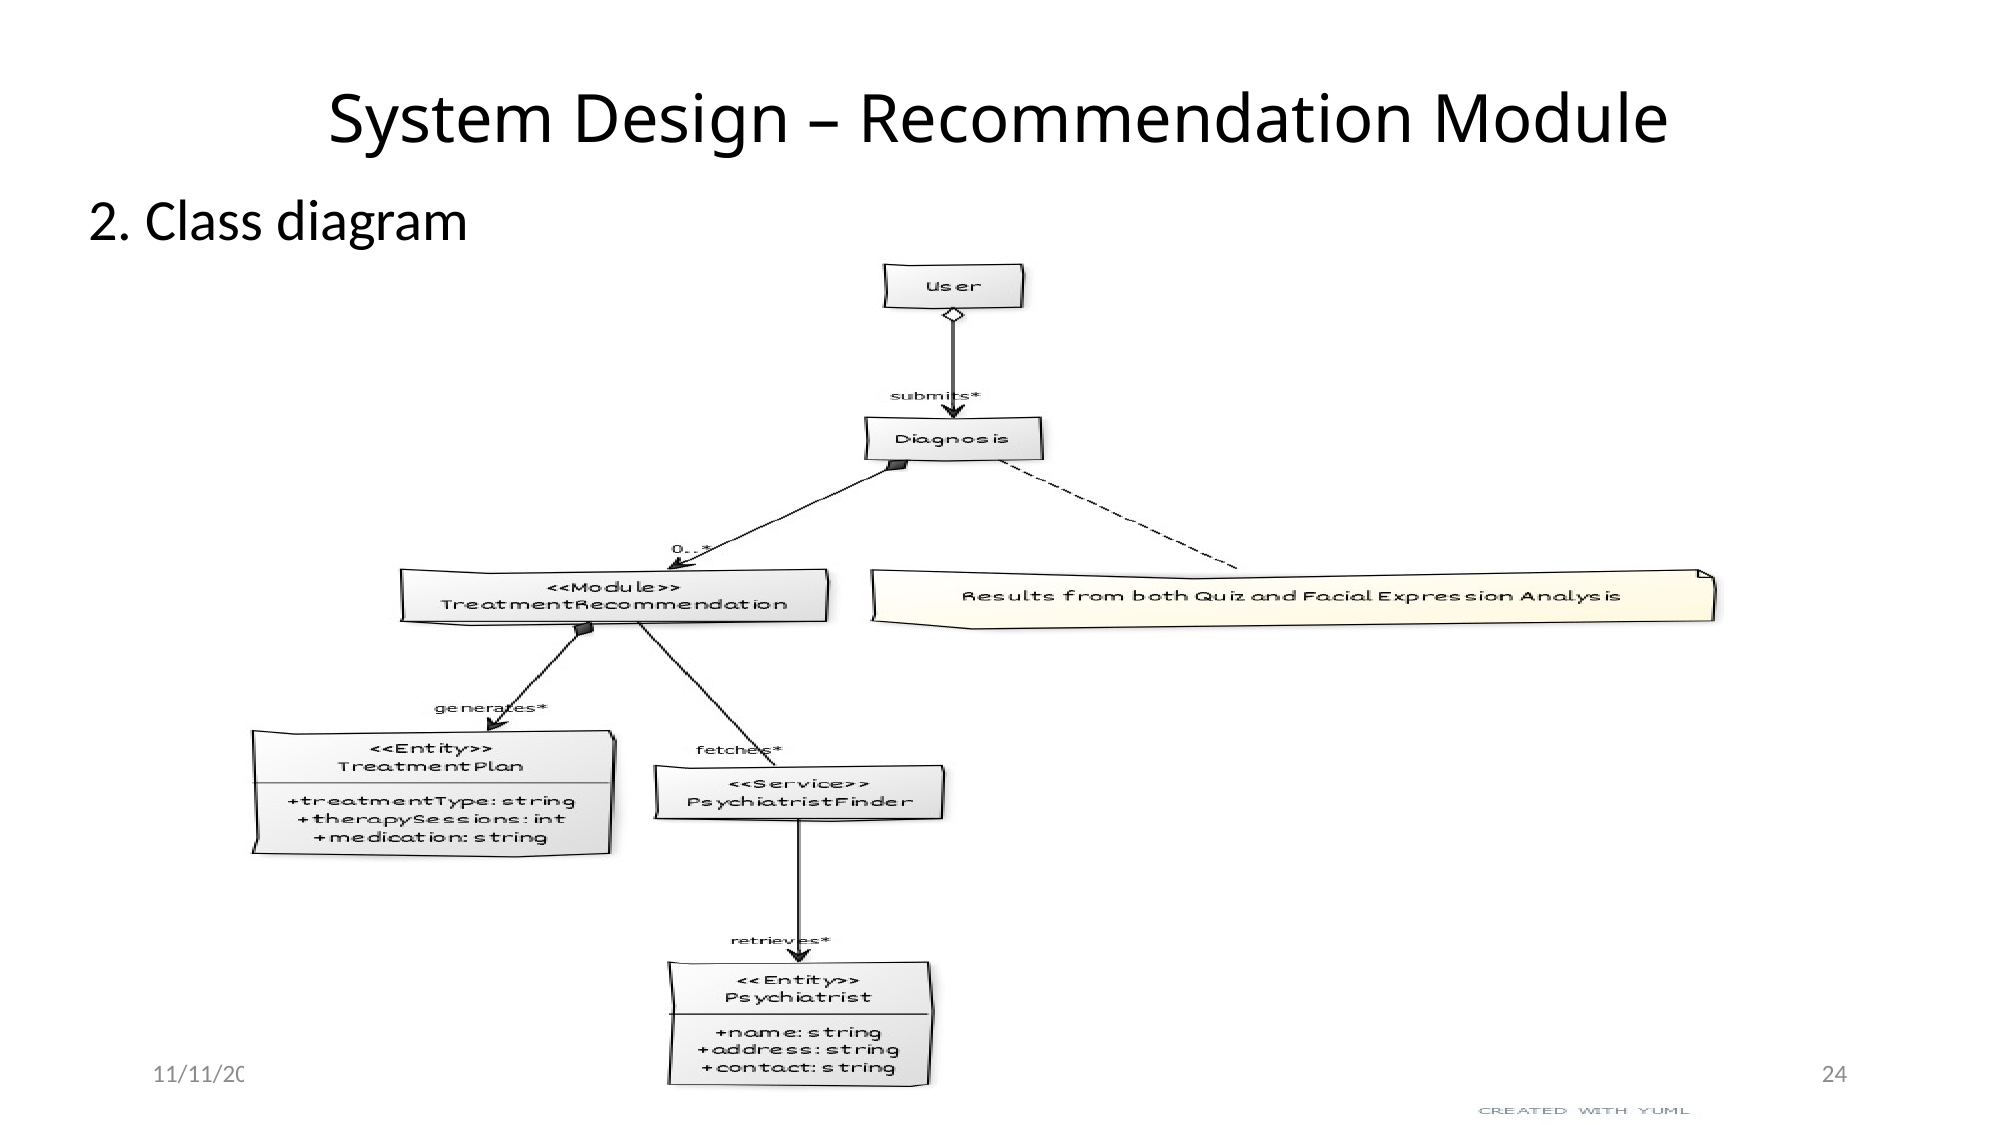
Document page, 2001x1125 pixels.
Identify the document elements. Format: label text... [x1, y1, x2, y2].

list 2. Class diagram [73, 182, 1863, 1034]
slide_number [137, 1042, 244, 1103]
slide_number 24 [1724, 1042, 1863, 1103]
title System Design – Recommendation Module [137, 59, 1863, 182]
picture [244, 258, 1724, 1125]
